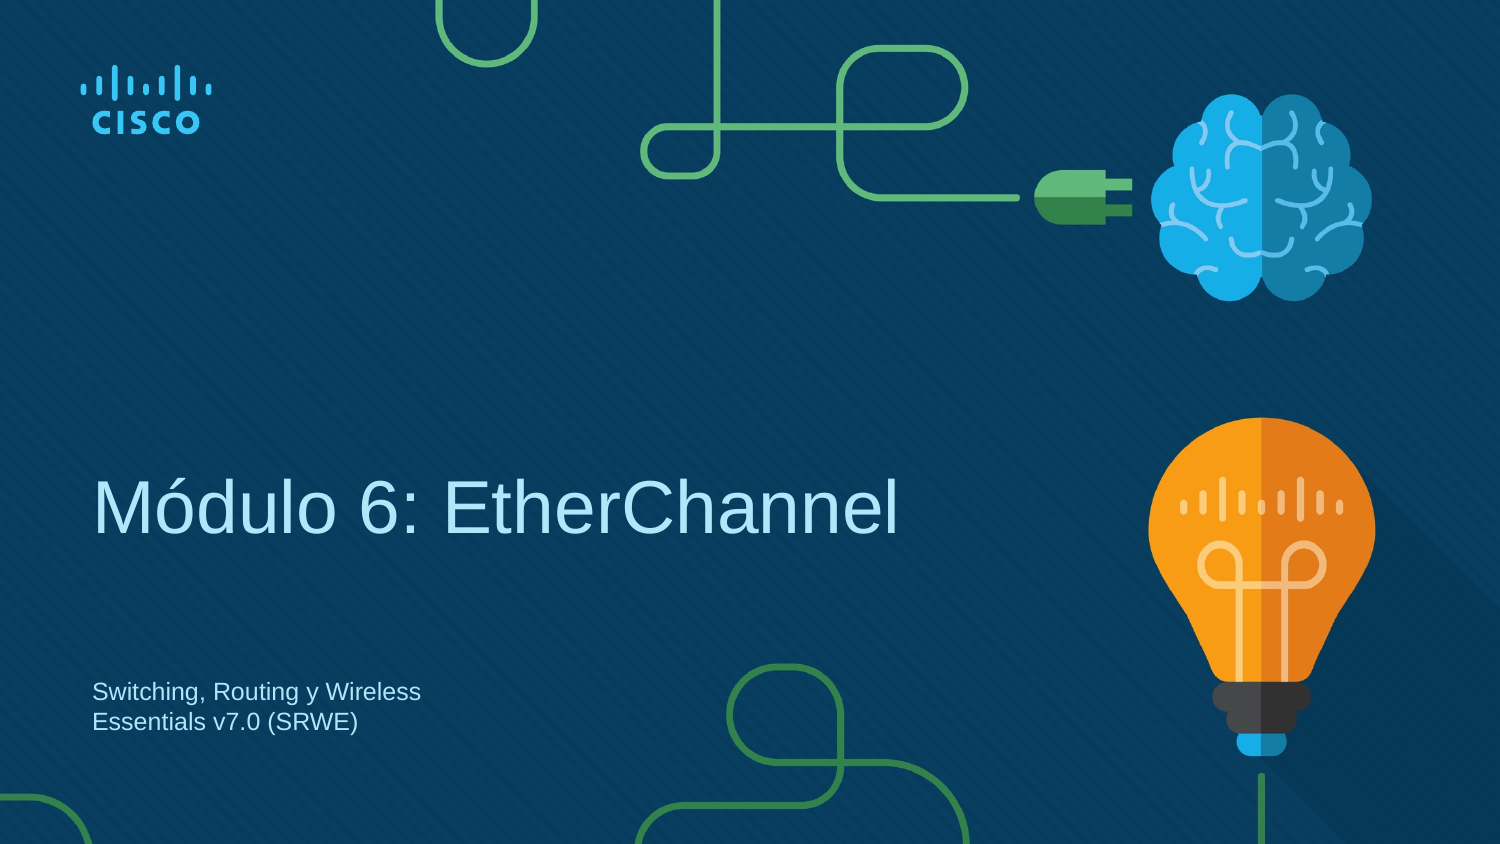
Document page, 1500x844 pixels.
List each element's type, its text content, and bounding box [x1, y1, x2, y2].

subtitle Switching, Routing y Wireless Essentials v7.0 (SRWE) [77, 624, 466, 773]
title Módulo 6: EtherChannel [77, 380, 1172, 558]
picture [0, 0, 1500, 844]
